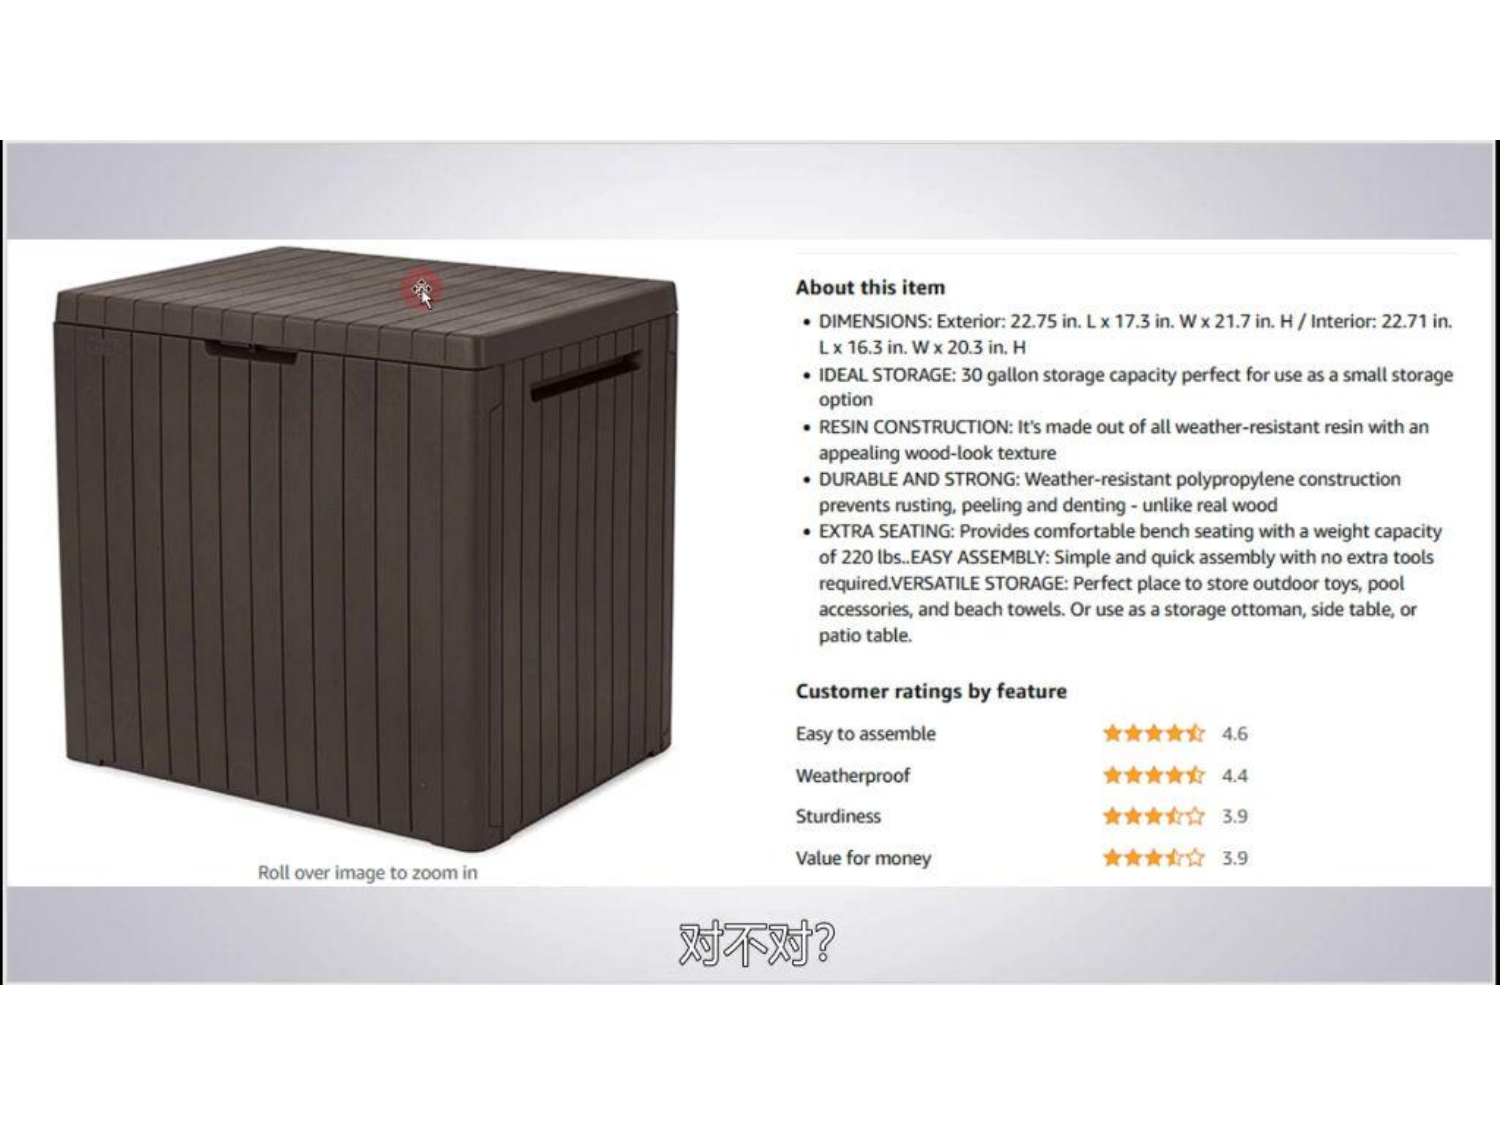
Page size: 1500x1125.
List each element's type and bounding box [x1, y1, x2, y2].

picture [0, 140, 1500, 985]
